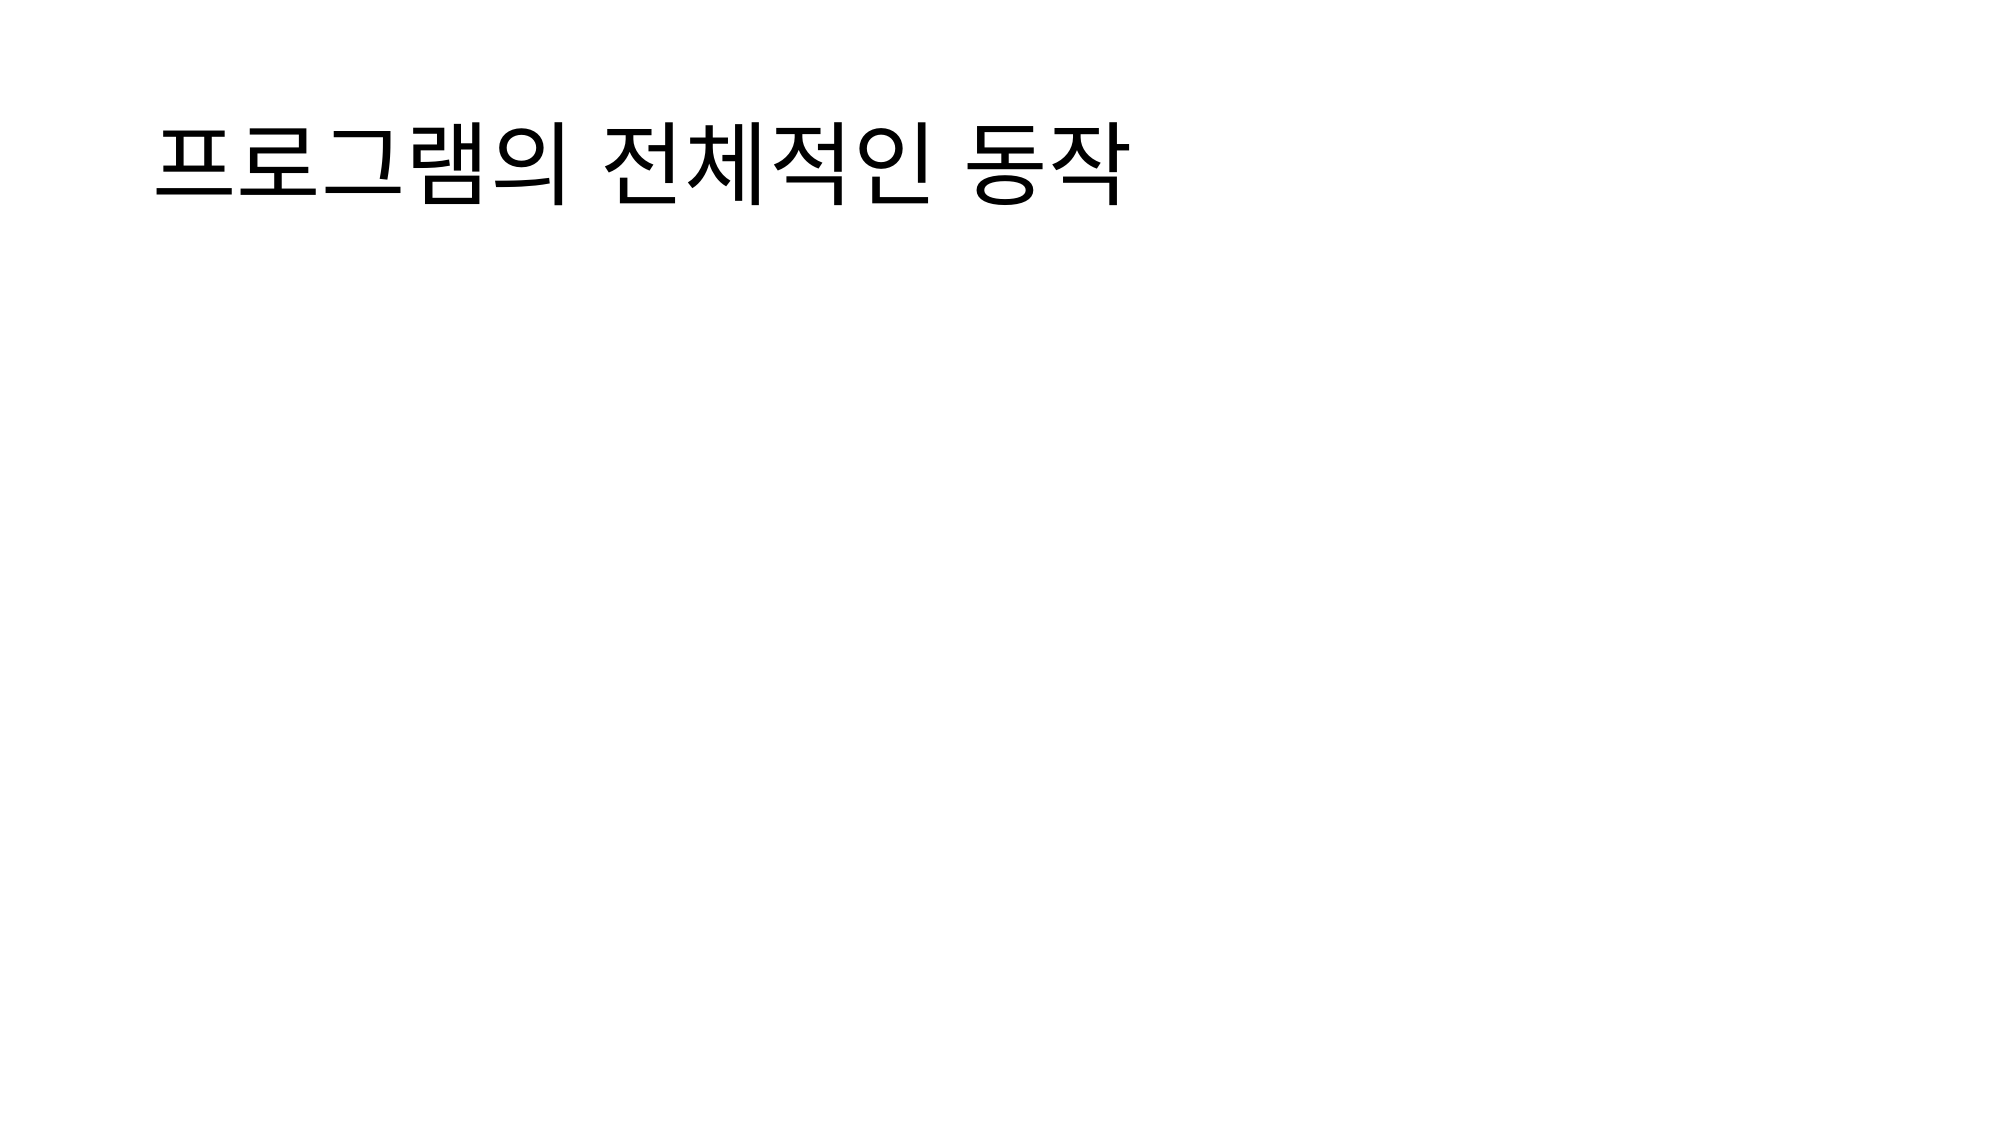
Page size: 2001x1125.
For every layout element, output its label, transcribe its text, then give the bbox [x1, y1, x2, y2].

title 프로그램의 전체적인 동작 [137, 59, 1863, 278]
